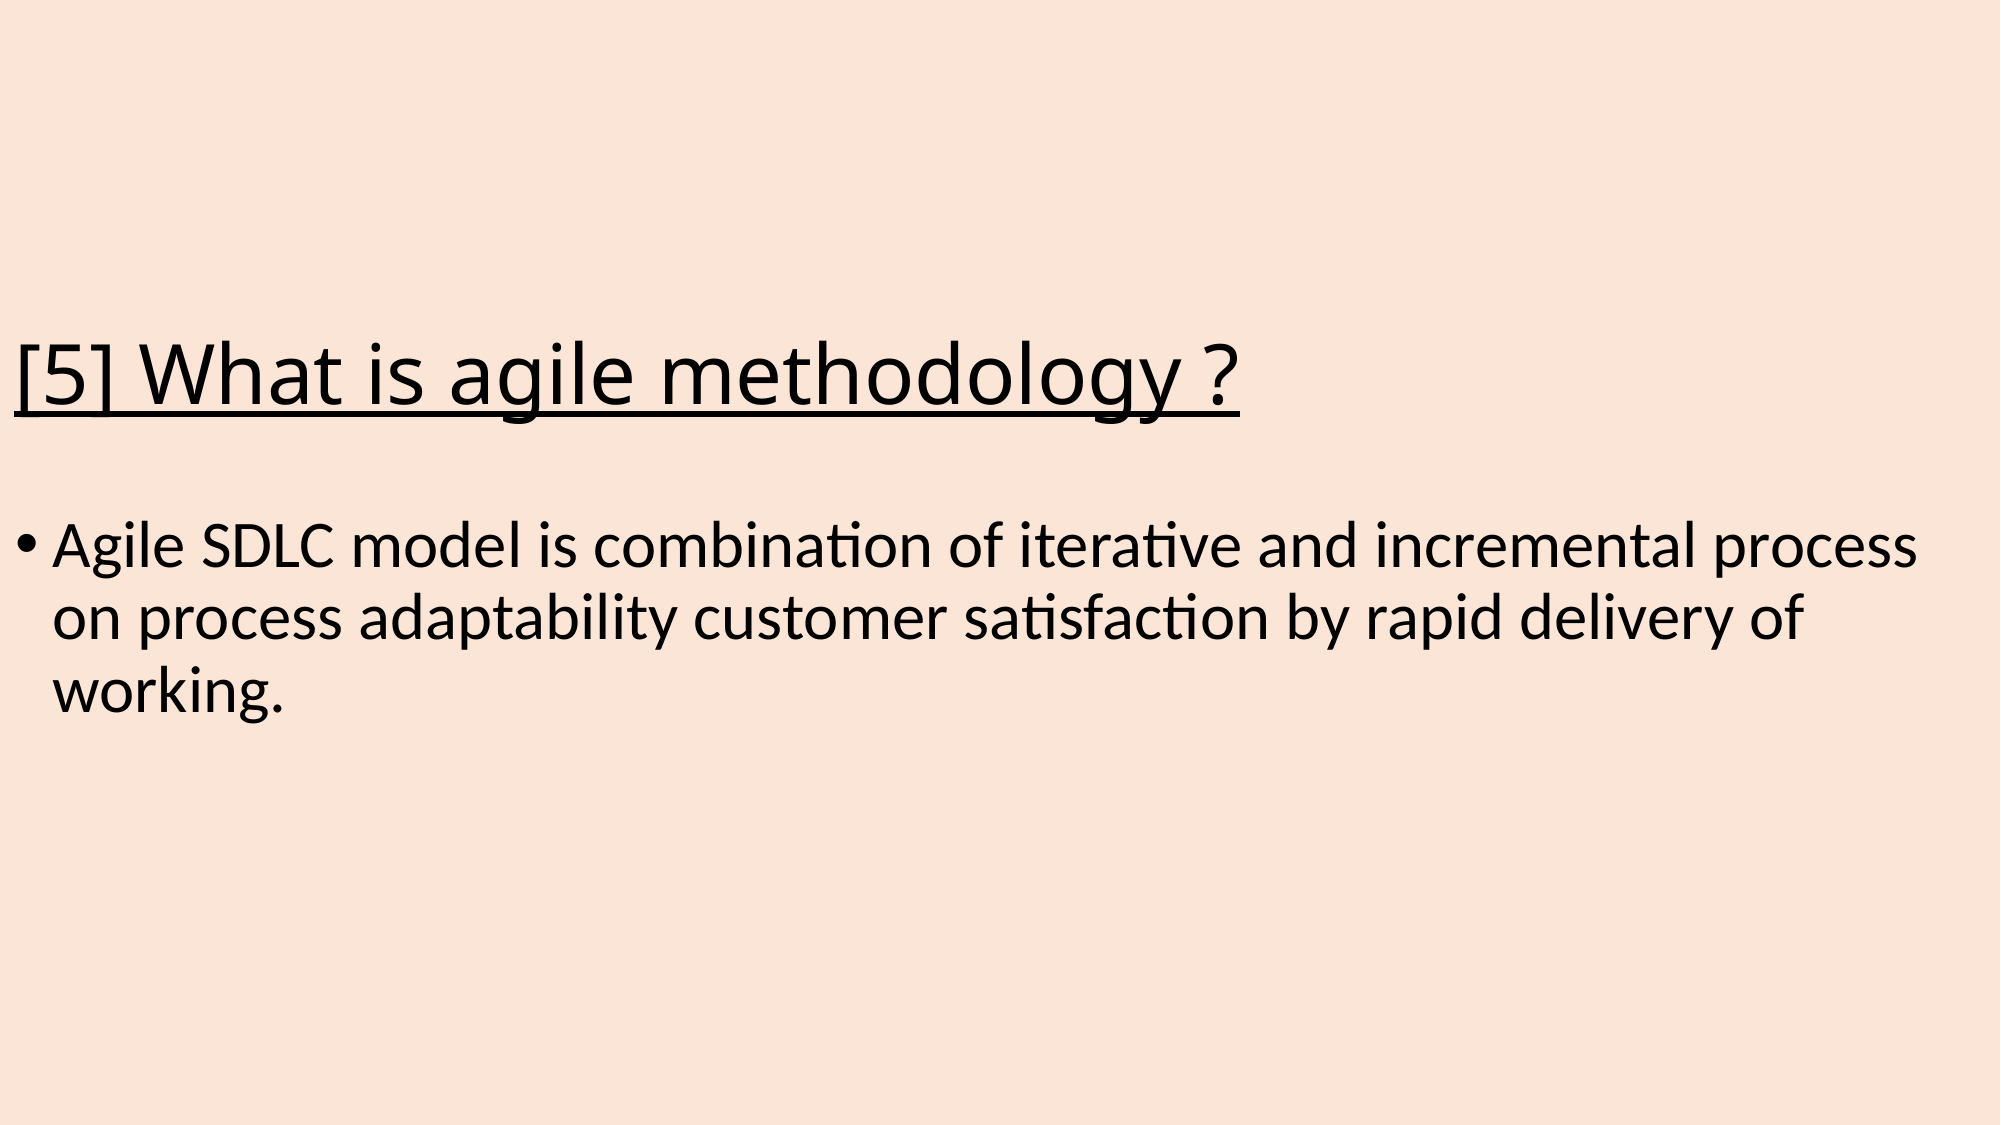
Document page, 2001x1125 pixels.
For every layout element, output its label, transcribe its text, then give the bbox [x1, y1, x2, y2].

list Agile SDLC model is combination of iterative and incremental process on process adaptability customer satisfaction by rapid delivery of working. [0, 502, 2000, 1125]
title [5] What is agile methodology ? [0, 0, 2000, 502]
